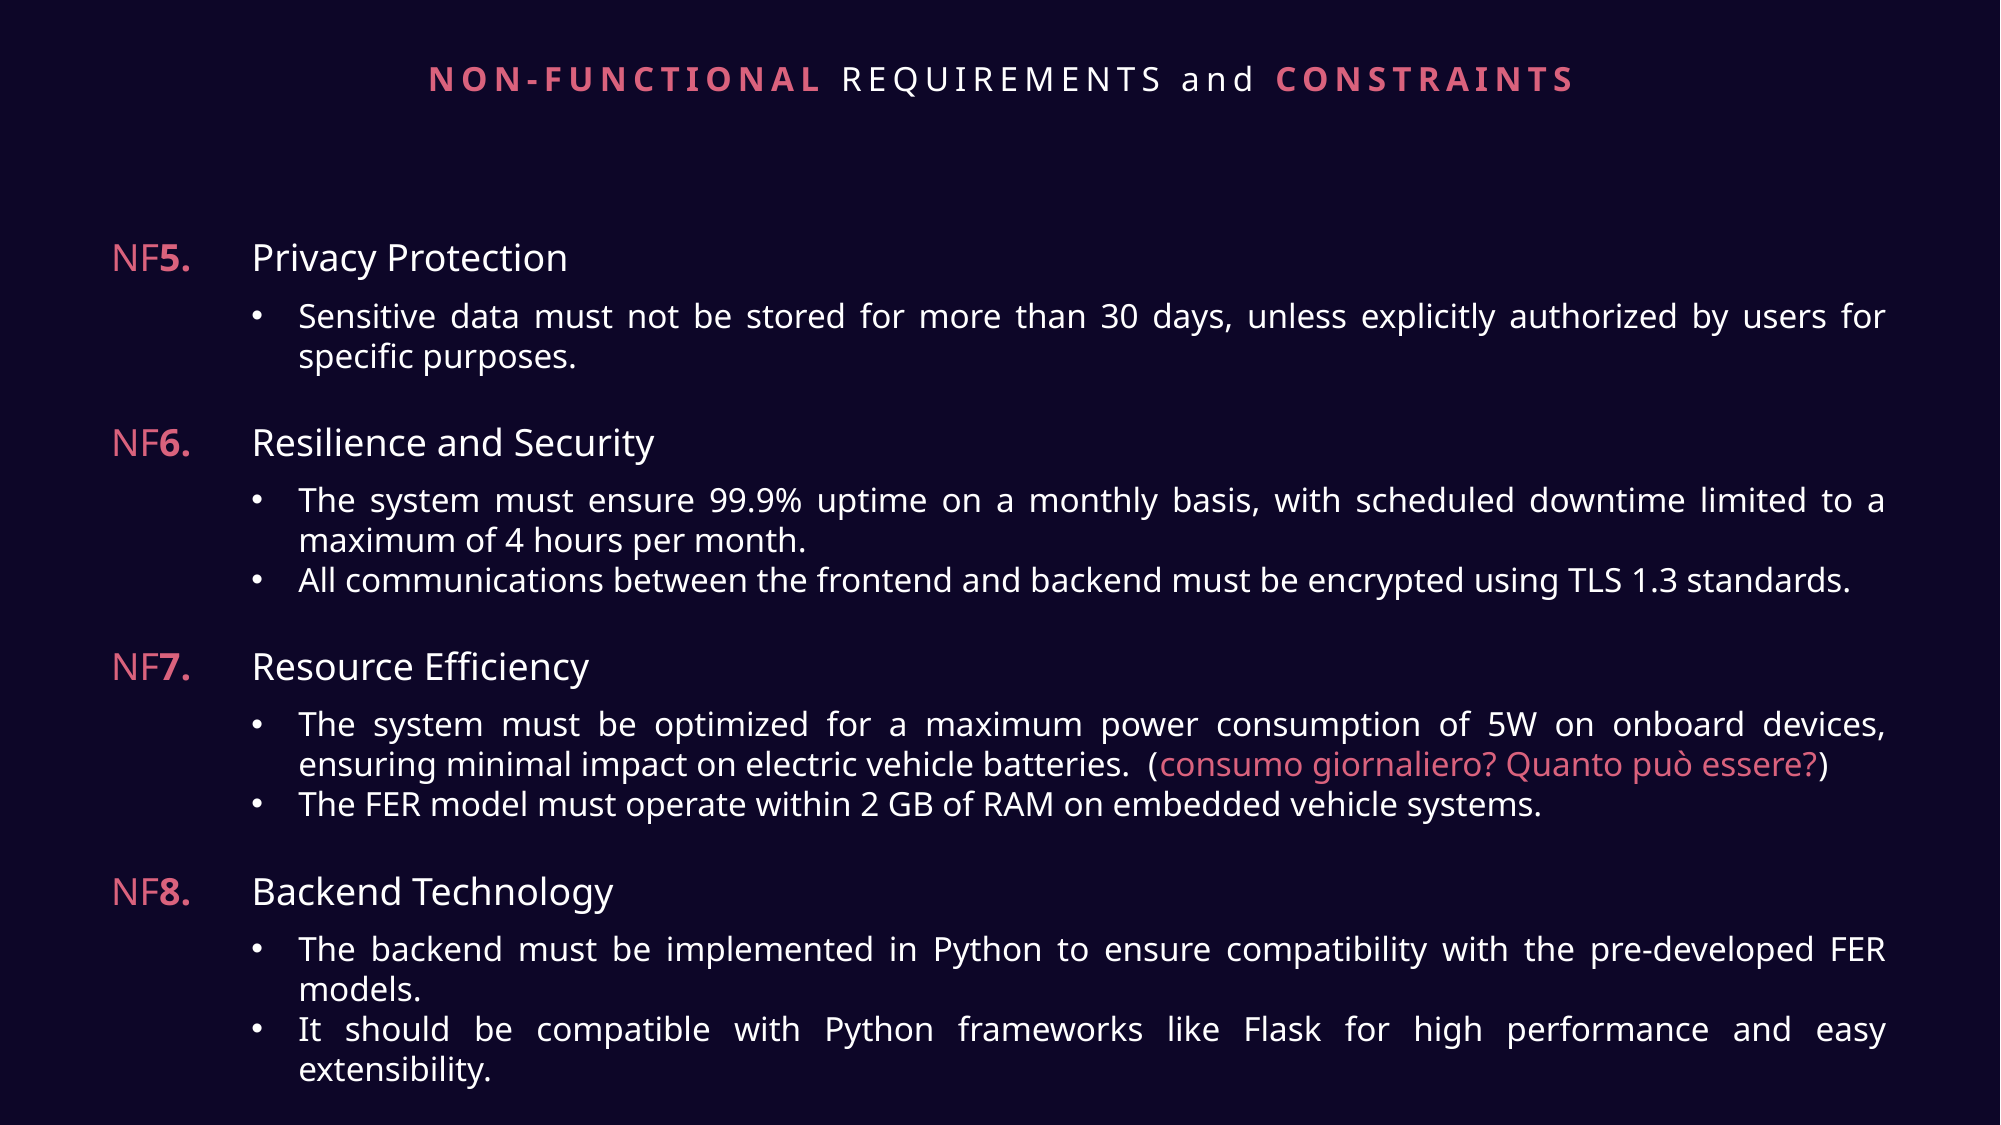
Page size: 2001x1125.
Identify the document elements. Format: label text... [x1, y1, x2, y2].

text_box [95, 859, 1905, 1018]
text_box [95, 226, 1905, 384]
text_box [95, 635, 1905, 834]
text_box NON-FUNCTIONAL REQUIREMENTS and CONSTRAINTS [406, 50, 1594, 106]
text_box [95, 410, 1905, 609]
